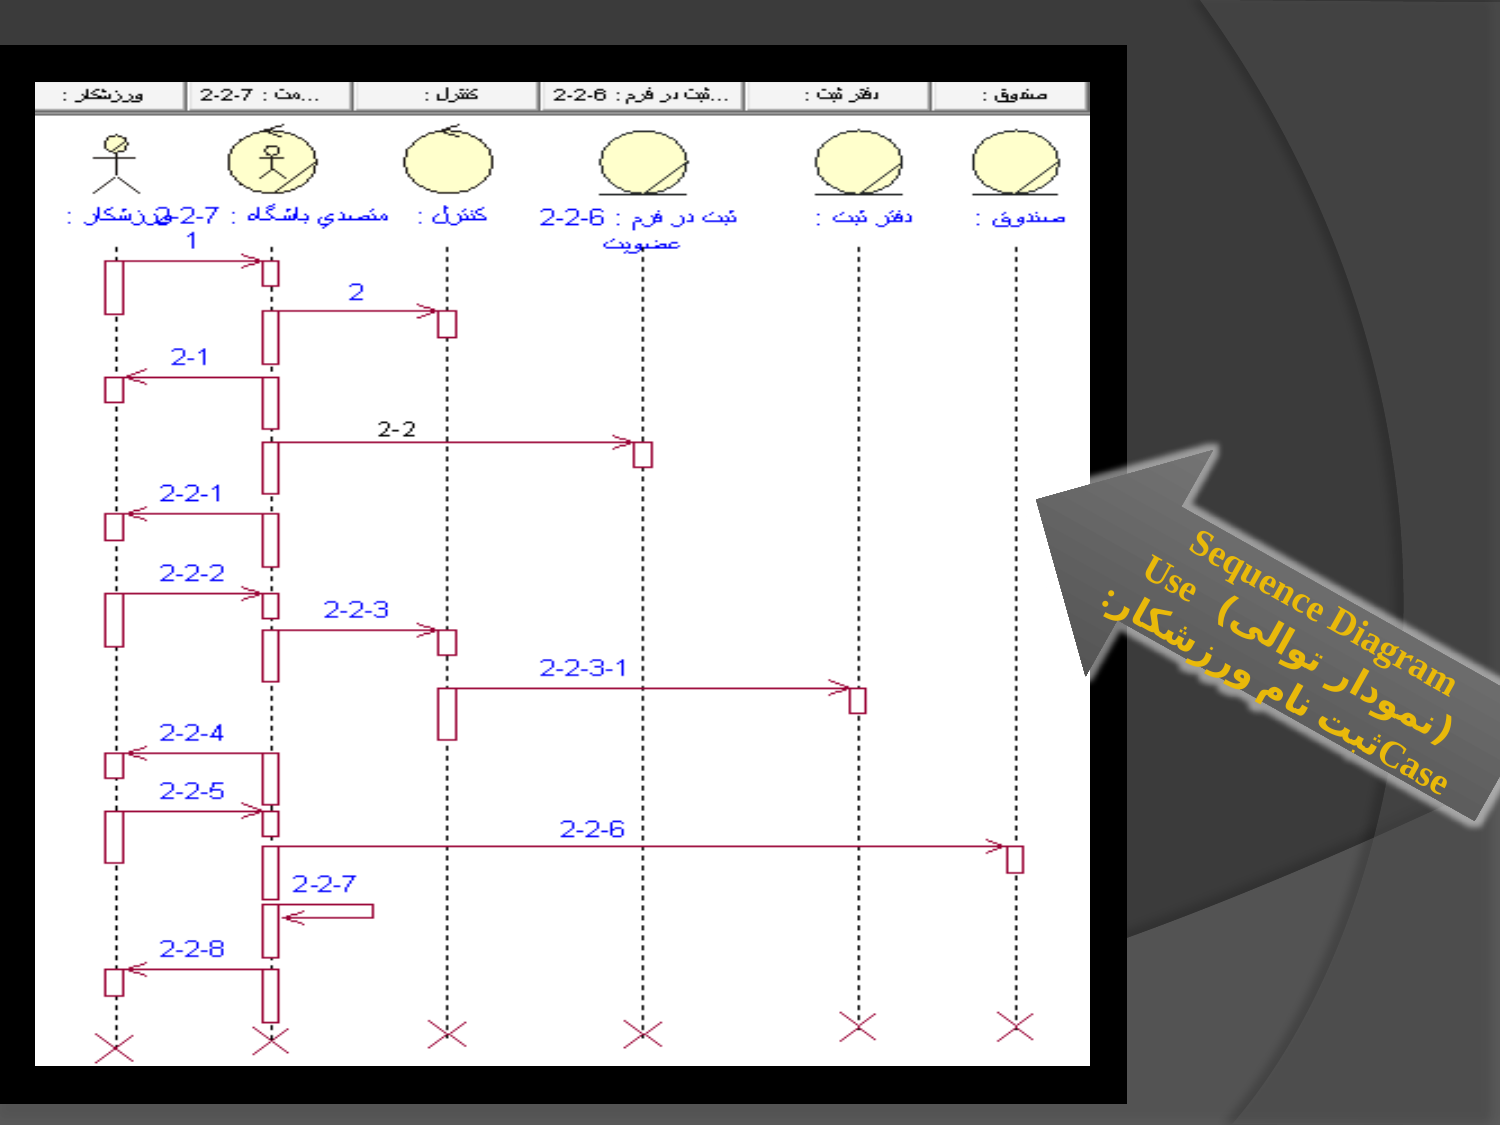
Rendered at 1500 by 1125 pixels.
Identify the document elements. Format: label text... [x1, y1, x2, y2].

text_box Sequence Diagram (نمودار توالی) Use Caseثبت نام ورزشكار: [1100, 450, 1500, 821]
picture [34, 81, 1091, 1067]
